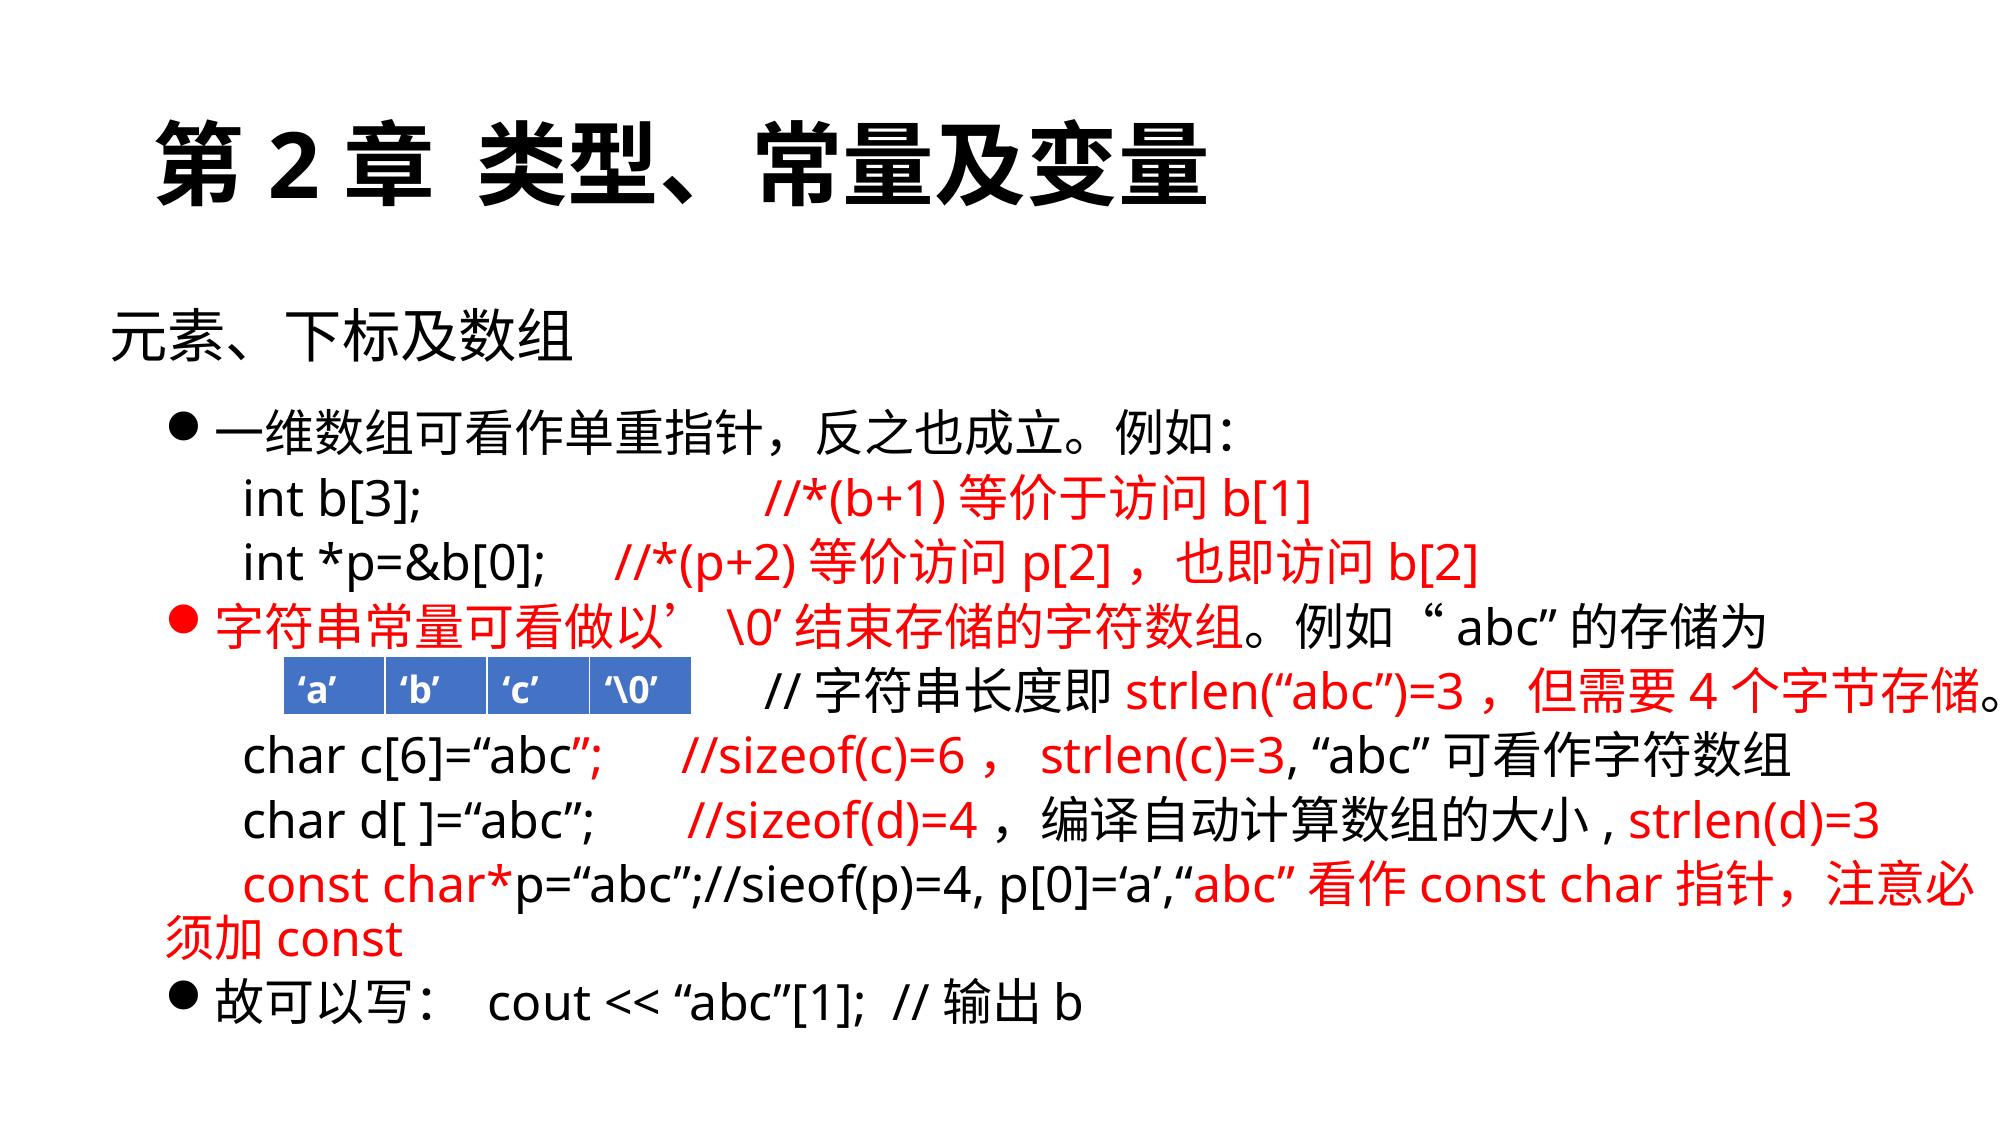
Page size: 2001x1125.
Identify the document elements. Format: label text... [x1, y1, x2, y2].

table_header ‘\0’ [590, 657, 691, 714]
list 元素、下标及数组 [94, 299, 1950, 401]
table_header ‘b’ [386, 657, 486, 714]
text_box 一维数组可看作单重指针，反之也成立。例如： int b[3]; //*(b+1)等价于访问b[1] int *p=&b[0]; //*(p+2)等价访问p[2]，也即访问b[2] 字符串常量可看做以’\0’结束存储的字符数组。例如“abc”的存储为 //字符串长度即strlen(“abc”)=3，但需要4个字节存储。 char c[6]=“abc”; //sizeof(c)=6，strlen(c)=3, “abc”可看作字符数组 char d[ ]=“abc”; //sizeof(d)=4，编译自动计算数组的大小, strlen(d)=3 const char*p=“abc”;//sieof(p)=4, p[0]=‘a’,“abc”看作const char指针，注意必须加const 故可以写： cout << “abc”[1]; //输出b [75, 401, 2000, 1040]
title 第2章 类型、常量及变量 [137, 59, 1863, 278]
table_header ‘a’ [284, 657, 384, 714]
table_header ‘c’ [488, 657, 589, 714]
